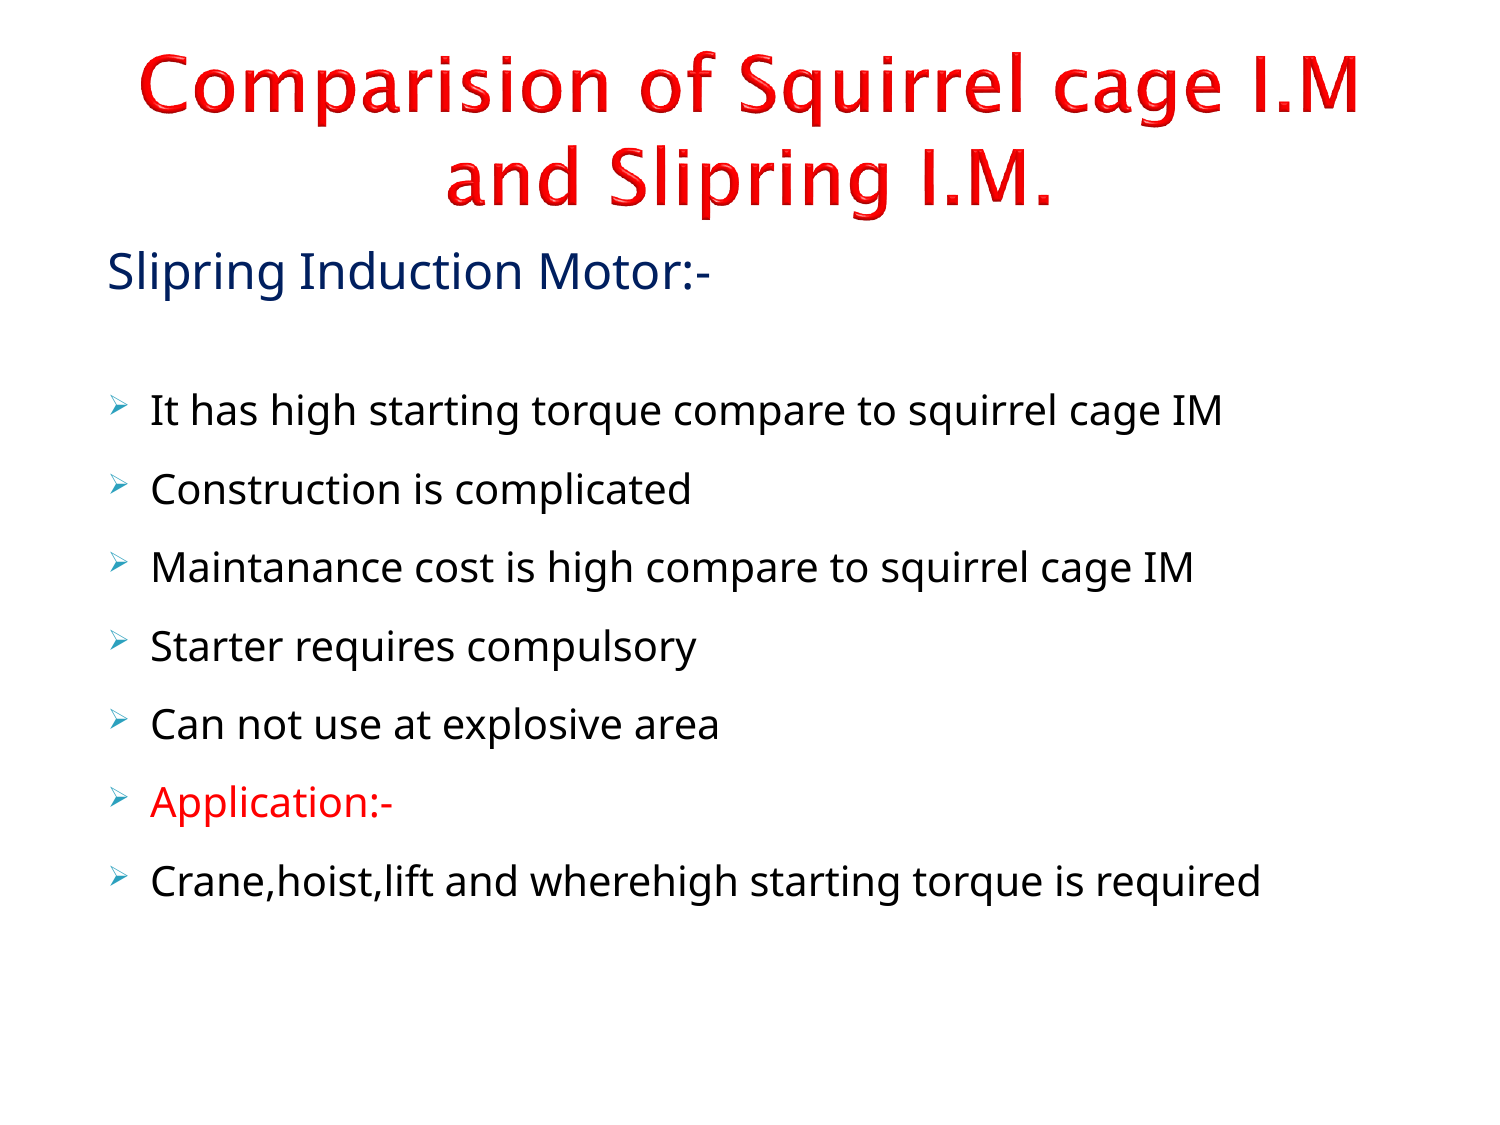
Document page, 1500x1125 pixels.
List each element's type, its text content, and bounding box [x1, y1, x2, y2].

title Slipring Induction Motor:- [105, 173, 744, 353]
text_box [140, 50, 1356, 221]
text_box It has high starting torque compare to squirrel cage IM Construction is complicated Maintanance cost is high compare to squirrel cage IM Starter requires compulsory Can not use at explosive area Application:- Crane,hoist,lift and wherehigh starting torque is required [105, 353, 1311, 905]
